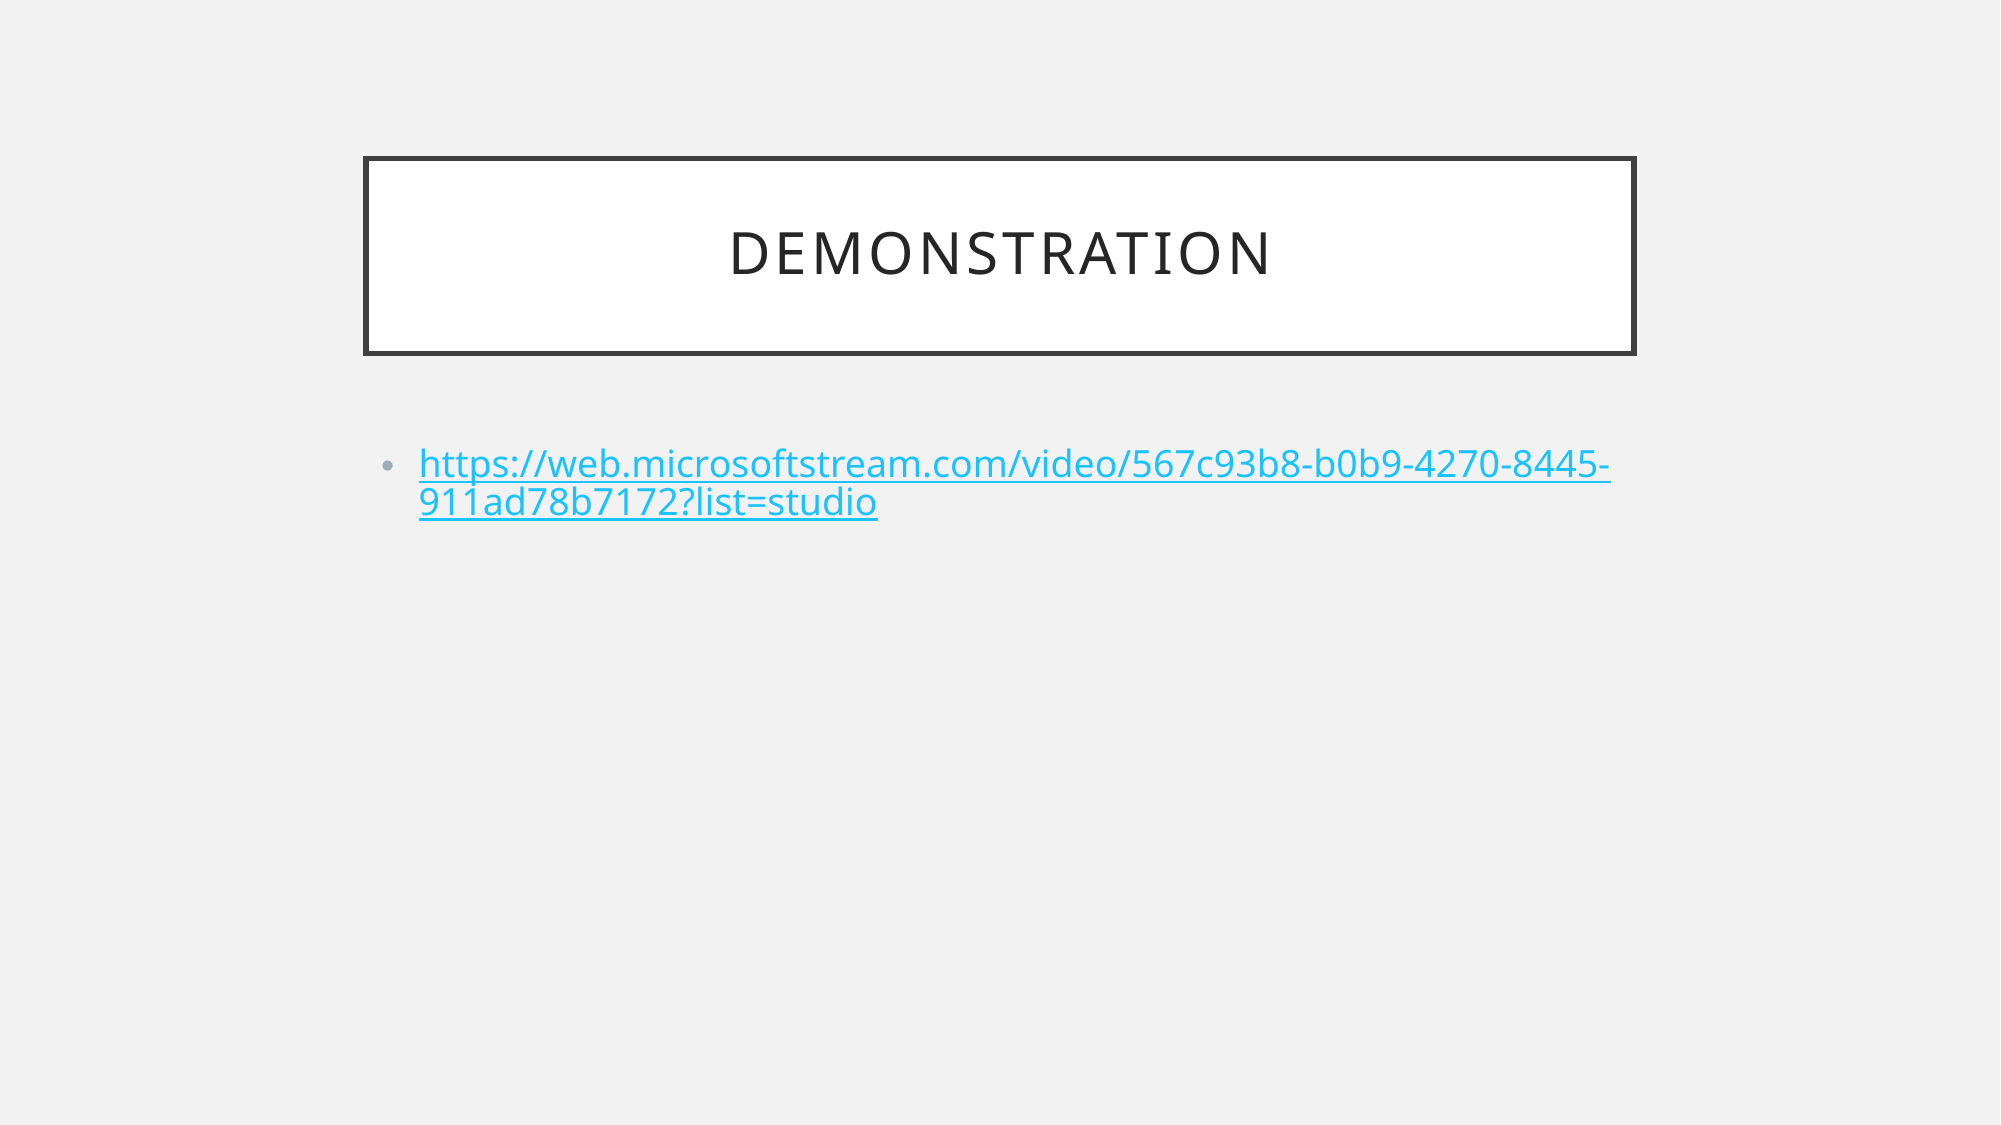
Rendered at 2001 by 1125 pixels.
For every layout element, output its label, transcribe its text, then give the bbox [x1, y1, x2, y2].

title Demonstration [363, 156, 1637, 356]
list https://web.microsoftstream.com/video/567c93b8-b0b9-4270-8445-911ad78b7172?list=studio [366, 432, 1634, 942]
